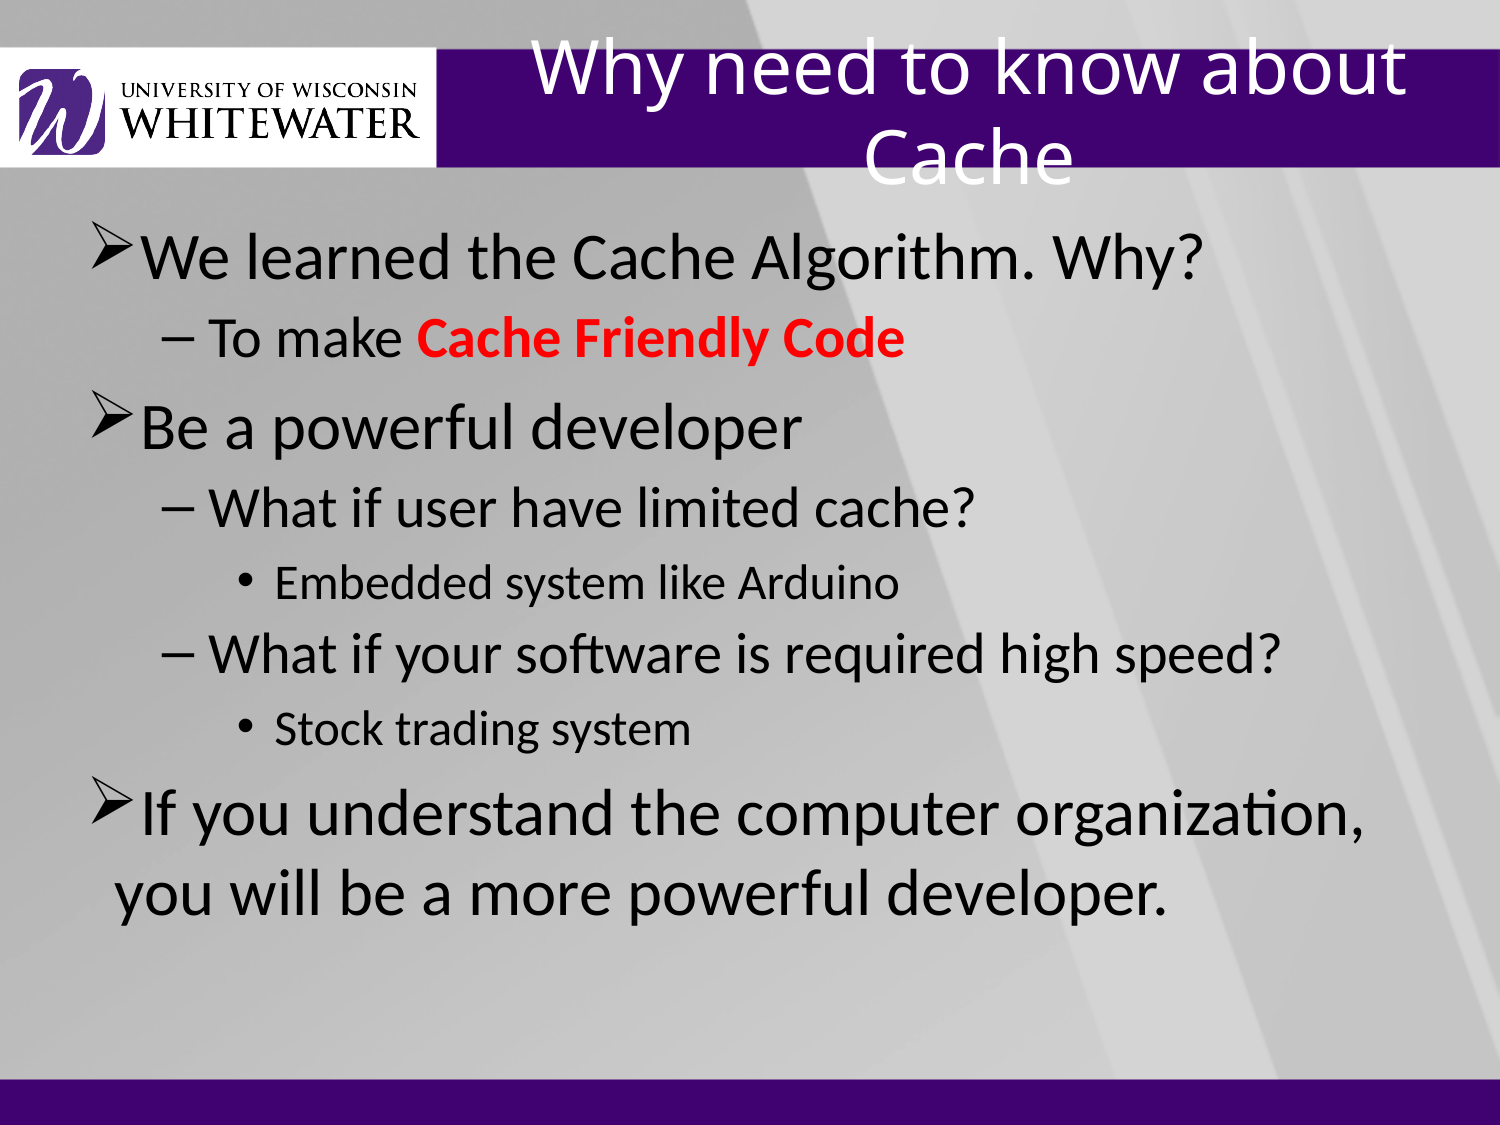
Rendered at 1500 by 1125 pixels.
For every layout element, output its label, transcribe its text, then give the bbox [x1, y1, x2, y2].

picture [0, 0, 1500, 1125]
title Why need to know about Cache [438, 52, 1500, 166]
list We learned the Cache Algorithm. Why? To make Cache Friendly Code Be a powerful developer What if user have limited cache? Embedded system like Arduino What if your software is required high speed? Stock trading system If you understand the computer organization, you will be a more powerful developer. [72, 205, 1447, 949]
